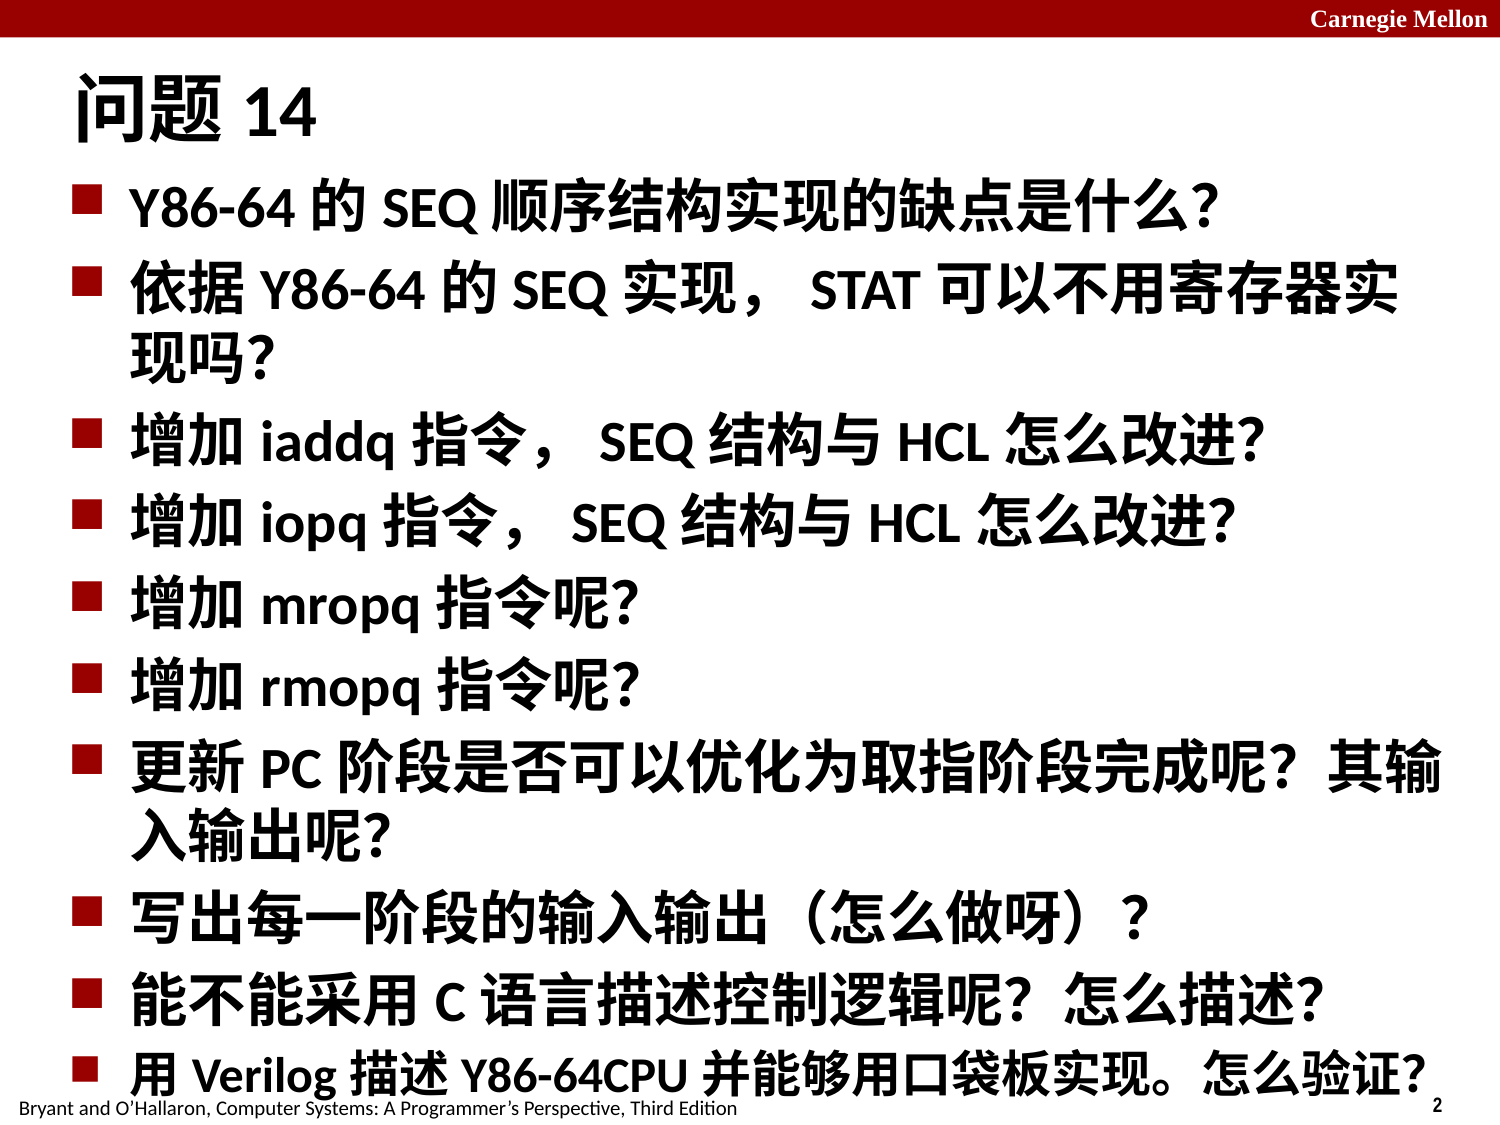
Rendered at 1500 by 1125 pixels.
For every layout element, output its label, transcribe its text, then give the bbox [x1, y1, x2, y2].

list Y86-64的SEQ顺序结构实现的缺点是什么？ 依据Y86-64的SEQ实现，STAT可以不用寄存器实现吗？ 增加iaddq指令，SEQ结构与HCL怎么改进？ 增加iopq指令，SEQ结构与HCL怎么改进？ 增加mropq指令呢？ 增加rmopq指令呢？ 更新PC阶段是否可以优化为取指阶段完成呢？其输入输出呢？ 写出每一阶段的输入输出（怎么做呀）？ 能不能采用C语言描述控制逻辑呢？怎么描述？ 用Verilog描述Y86-64CPU并能够用口袋板实现。怎么验证？ [58, 161, 1469, 1075]
title 问题14 [58, 49, 1500, 163]
